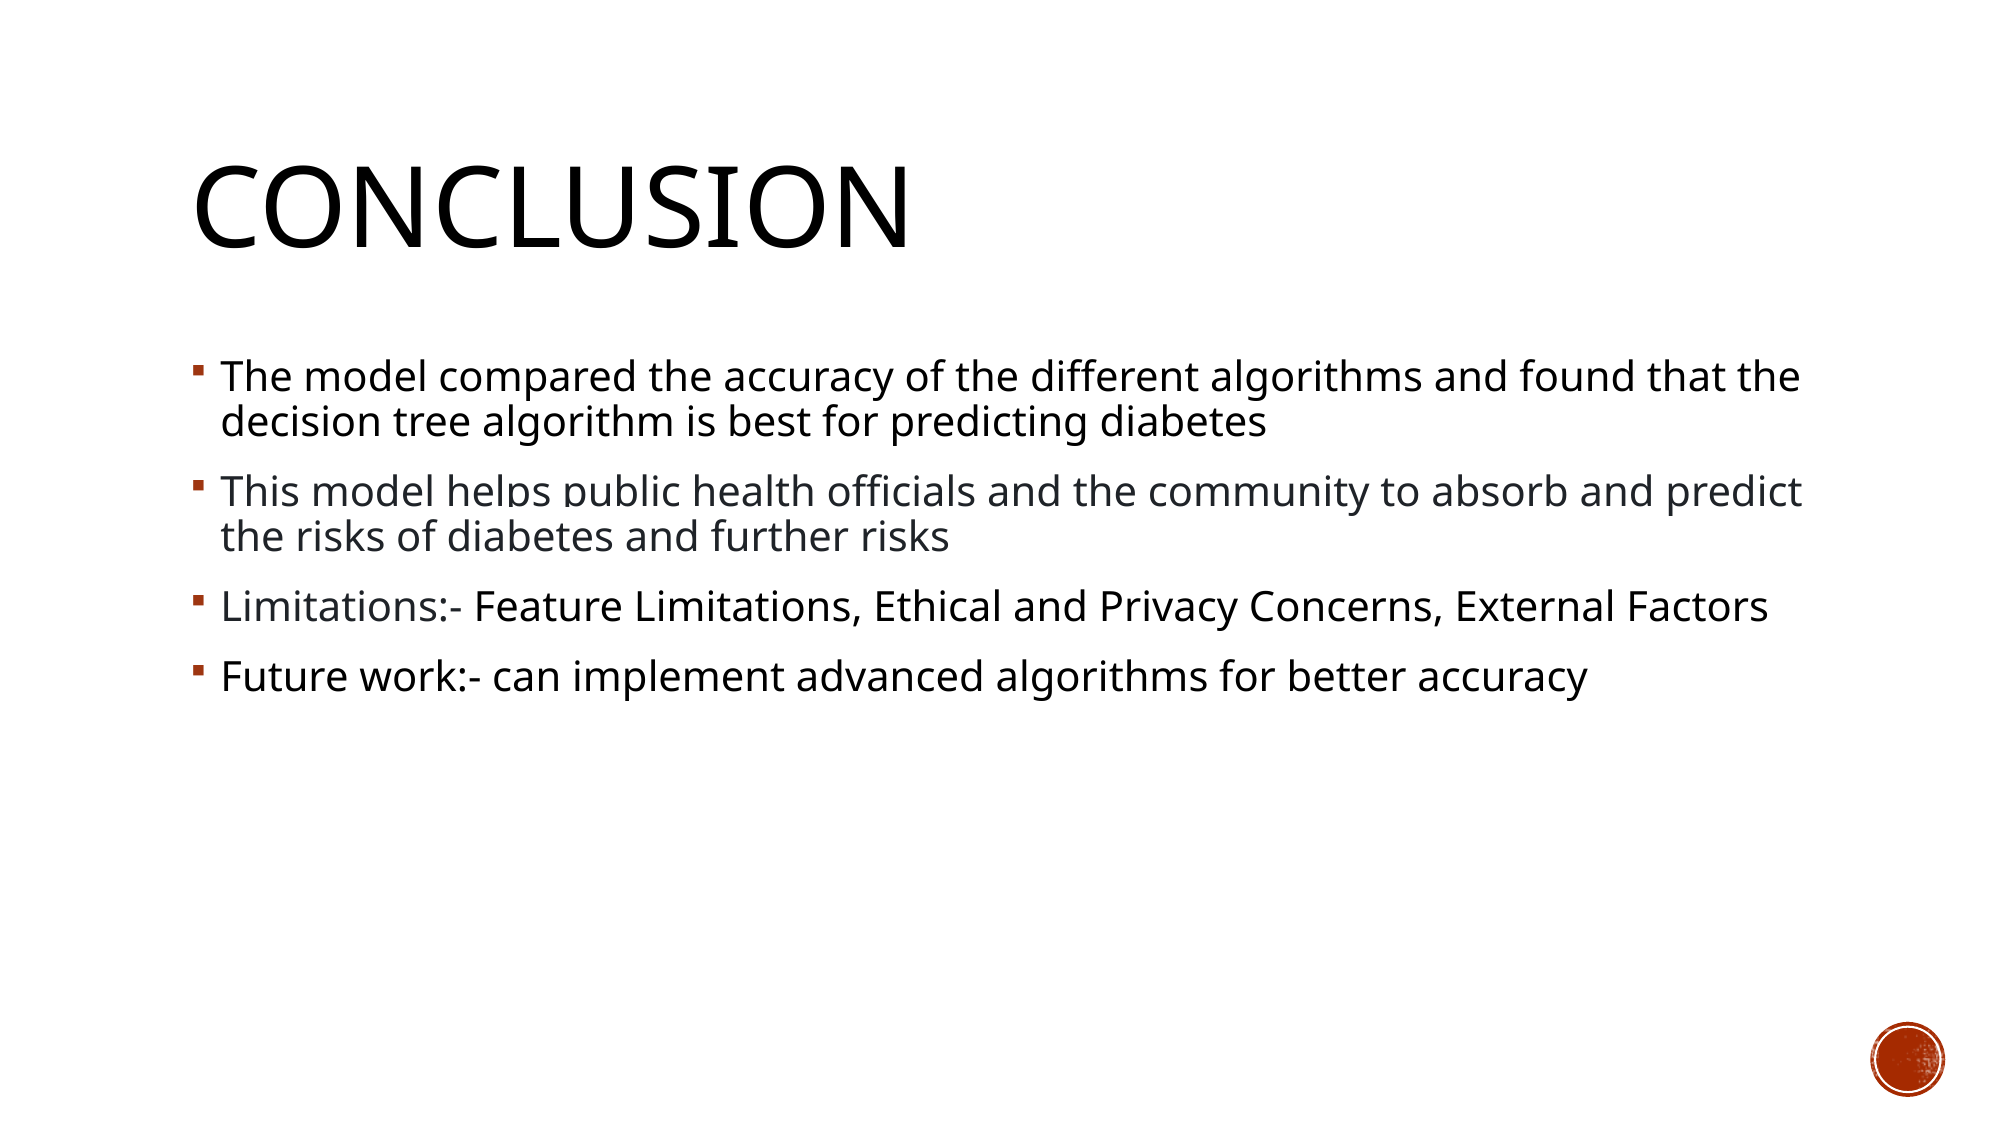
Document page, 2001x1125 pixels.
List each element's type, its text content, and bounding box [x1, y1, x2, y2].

list The model compared the accuracy of the different algorithms and found that the decision tree algorithm is best for predicting diabetes This model helps public health officials and the community to absorb and predict the risks of diabetes and further risks Limitations:- Feature Limitations, Ethical and Privacy Concerns, External Factors Future work:- can implement advanced algorithms for better accuracy [175, 348, 1826, 1013]
title CONCLUSION [175, 79, 1826, 344]
